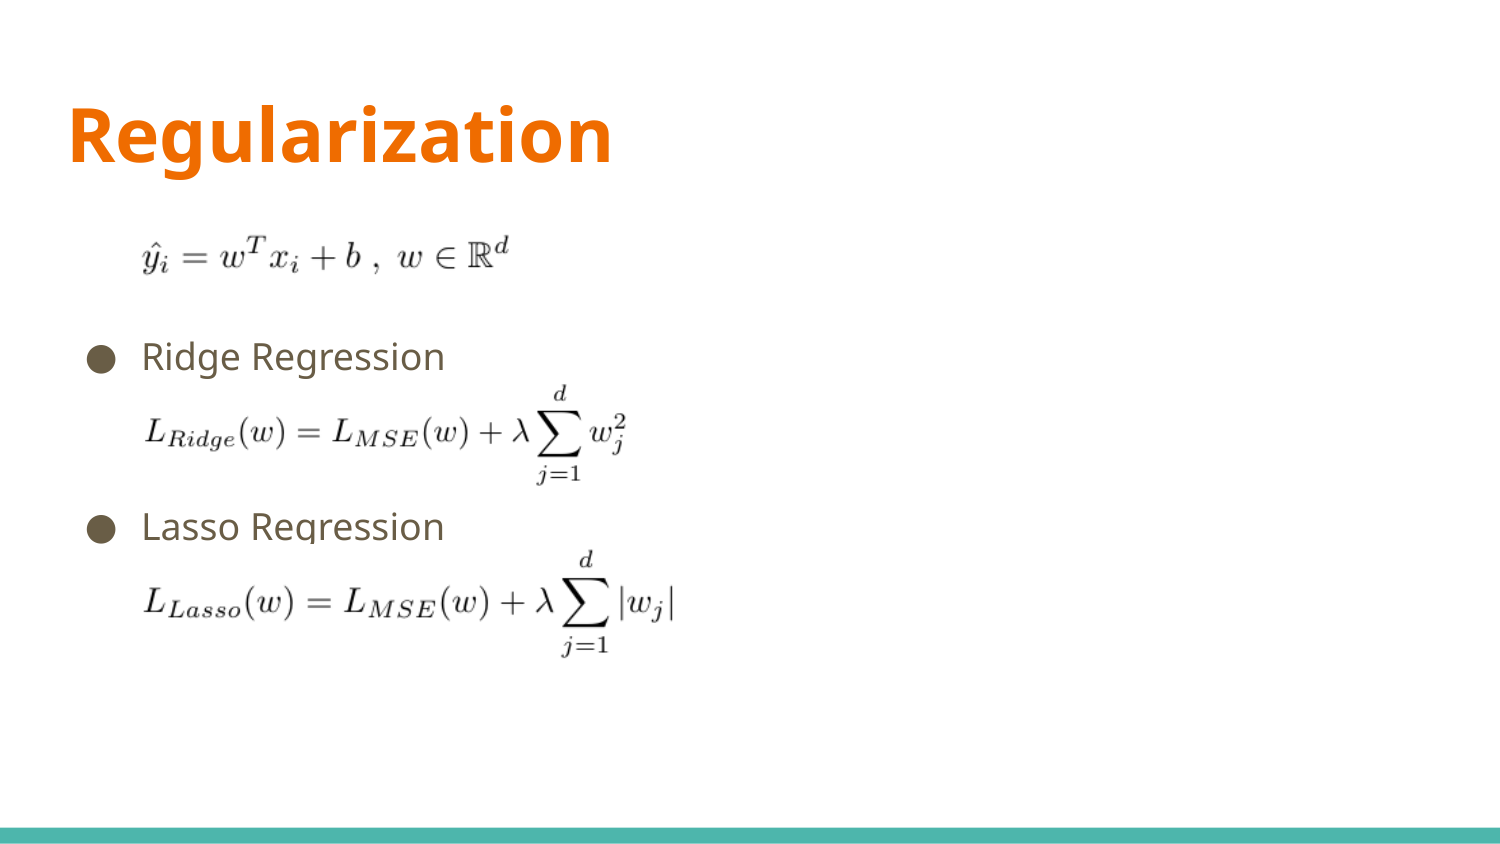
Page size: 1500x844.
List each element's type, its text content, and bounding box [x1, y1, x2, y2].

list Ridge Regression Lasso Regression [51, 232, 1449, 775]
picture [140, 544, 688, 669]
title Regularization [51, 72, 1449, 189]
picture [140, 378, 641, 489]
picture [140, 230, 520, 282]
